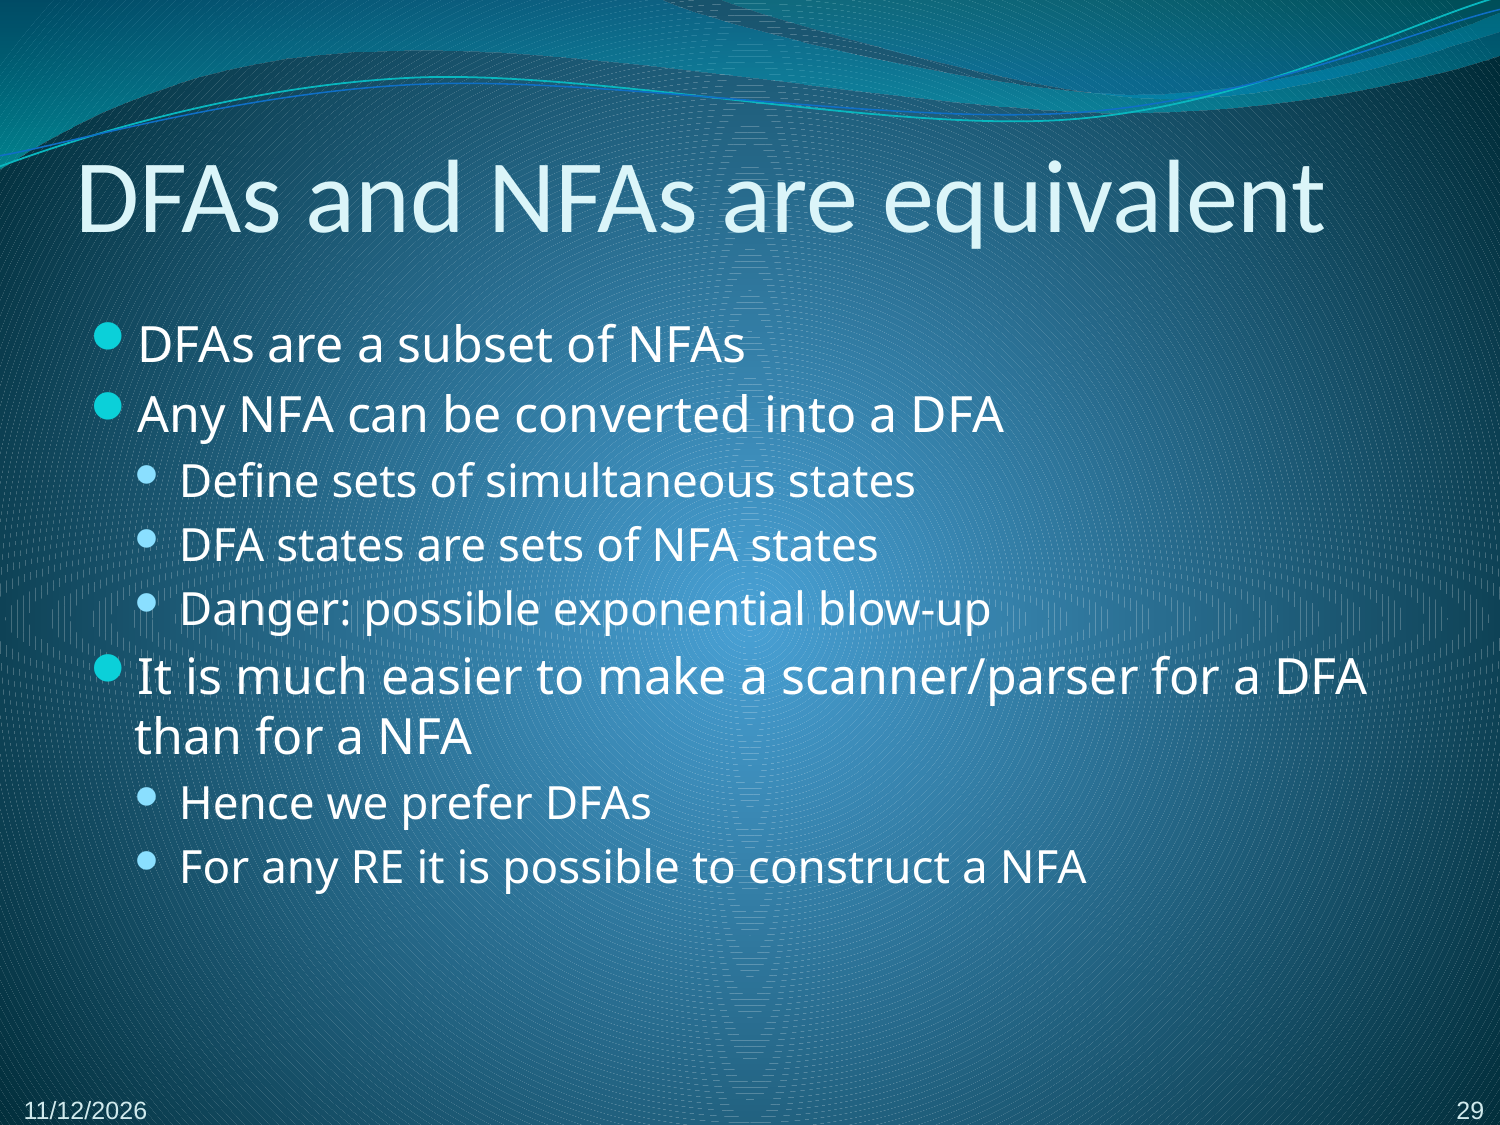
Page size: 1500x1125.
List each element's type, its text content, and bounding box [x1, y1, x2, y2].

slide_number 29 [1359, 1088, 1485, 1125]
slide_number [23, 1089, 247, 1125]
list DFAs are a subset of NFAs Any NFA can be converted into a DFA Define sets of simultaneous states DFA states are sets of NFA states Danger: possible exponential blow-up It is much easier to make a scanner/parser for a DFA than for a NFA Hence we prefer DFAs For any RE it is possible to construct a NFA [74, 304, 1466, 1079]
title DFAs and NFAs are equivalent [74, 93, 1466, 282]
